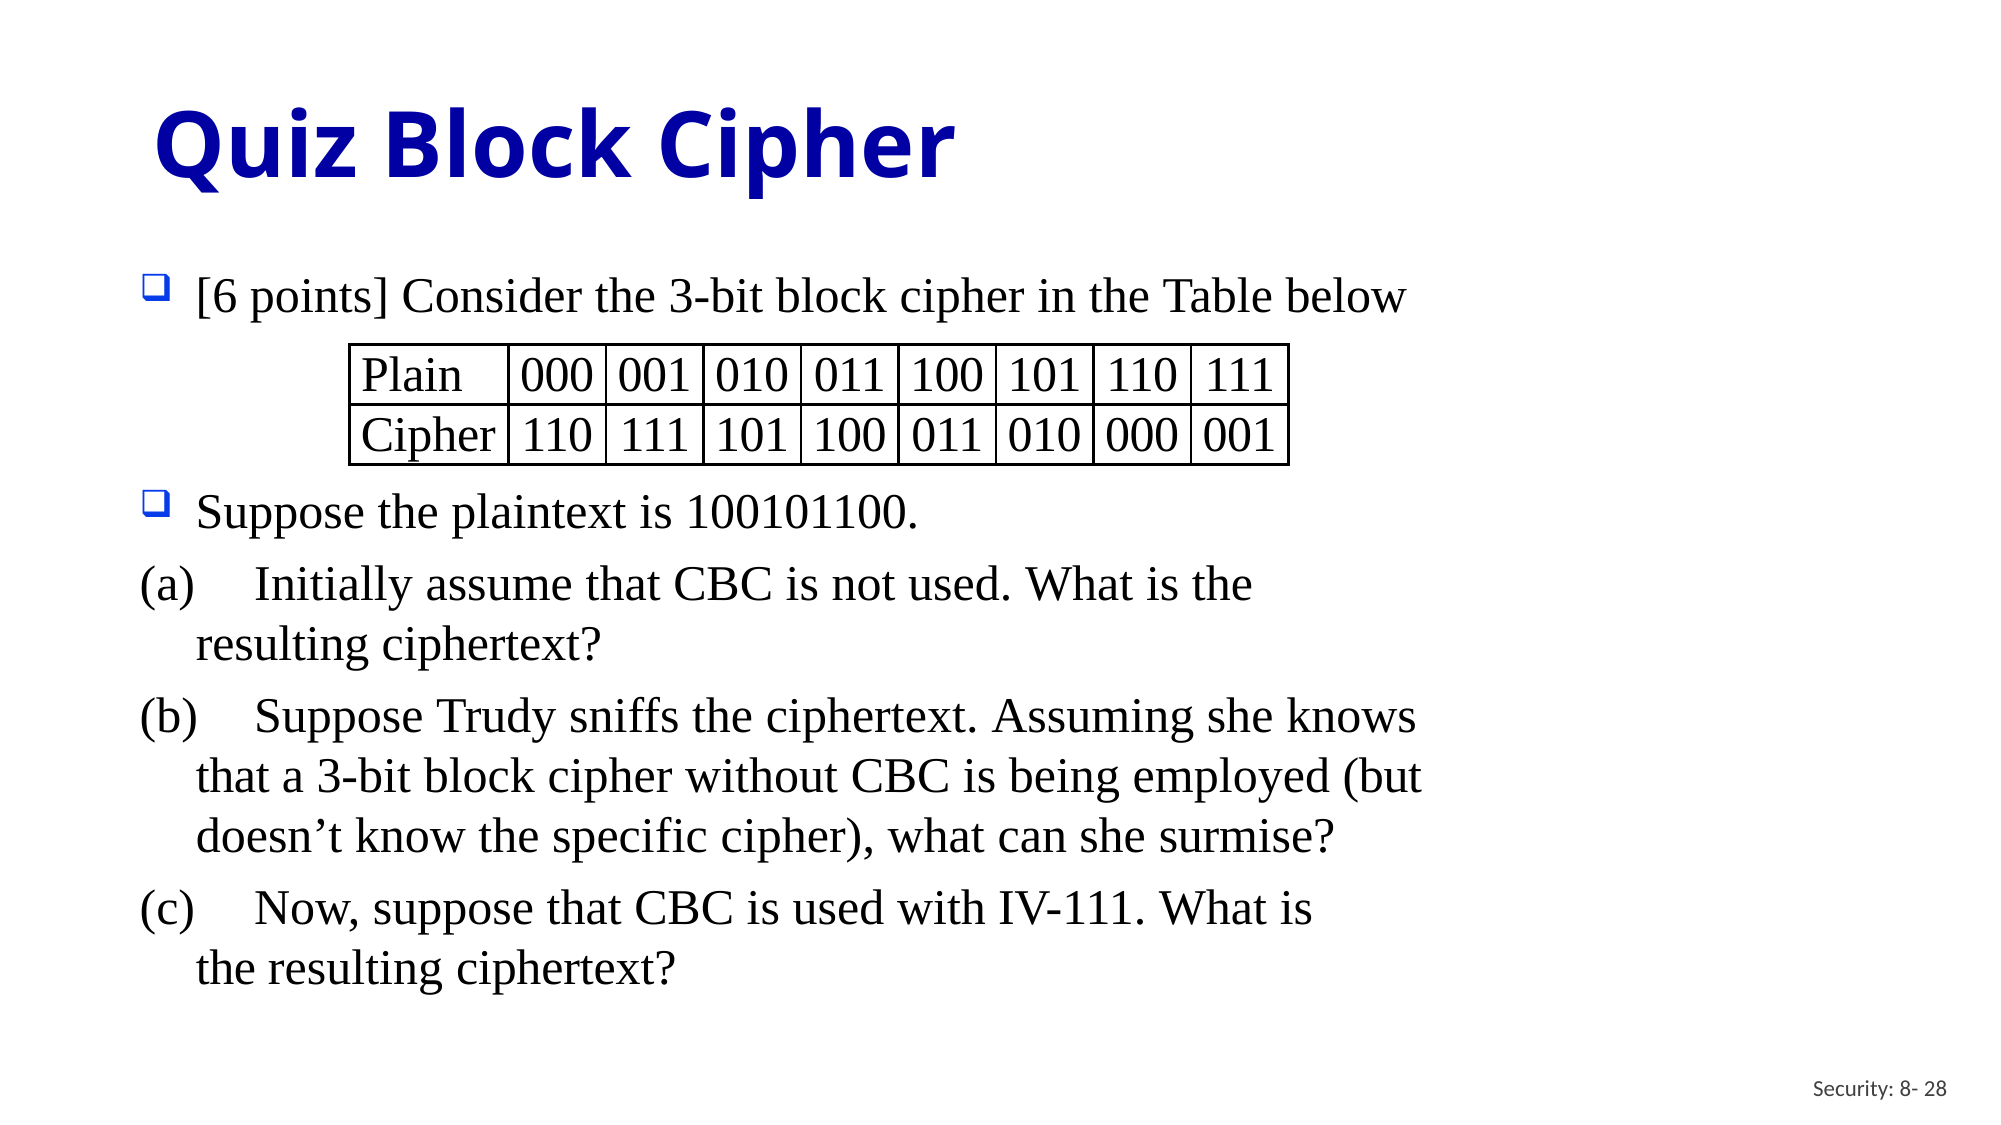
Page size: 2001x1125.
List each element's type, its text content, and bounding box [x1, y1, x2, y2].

table_cell Cipher [351, 406, 507, 463]
text_box Suppose the plaintext is 100101100. Initially assume that CBC is not used. What is the resulting ciphertext? Suppose Trudy sniffs the ciphertext. Assuming she knows that a 3-bit block cipher without CBC is being employed (but doesn’t know the specific cipher), what can she surmise? Now, suppose that CBC is used with IV-111. What is the resulting ciphertext? [137, 464, 1464, 995]
table_header 011 [802, 346, 897, 403]
table_cell 000 [1095, 406, 1190, 463]
table_header 010 [705, 346, 800, 403]
table_cell 111 [607, 406, 702, 463]
table_cell 010 [997, 406, 1092, 463]
table_header 111 [1192, 346, 1287, 403]
table_header 000 [510, 346, 605, 403]
table_header 001 [607, 346, 702, 403]
slide_number Security: 8- 28 [1512, 1056, 1963, 1117]
table_cell 001 [1192, 406, 1287, 463]
text_box [6 points] Consider the 3-bit block cipher in the Table below [137, 260, 1411, 323]
table_cell 101 [705, 406, 800, 463]
table_cell 100 [802, 406, 897, 463]
table_header Plain [351, 346, 507, 403]
table_header 110 [1095, 346, 1190, 403]
table_cell 011 [900, 406, 995, 463]
table_header 100 [900, 346, 995, 403]
table_header 101 [997, 346, 1092, 403]
title Quiz Block Cipher [137, 74, 1863, 221]
table_cell 110 [510, 406, 605, 463]
